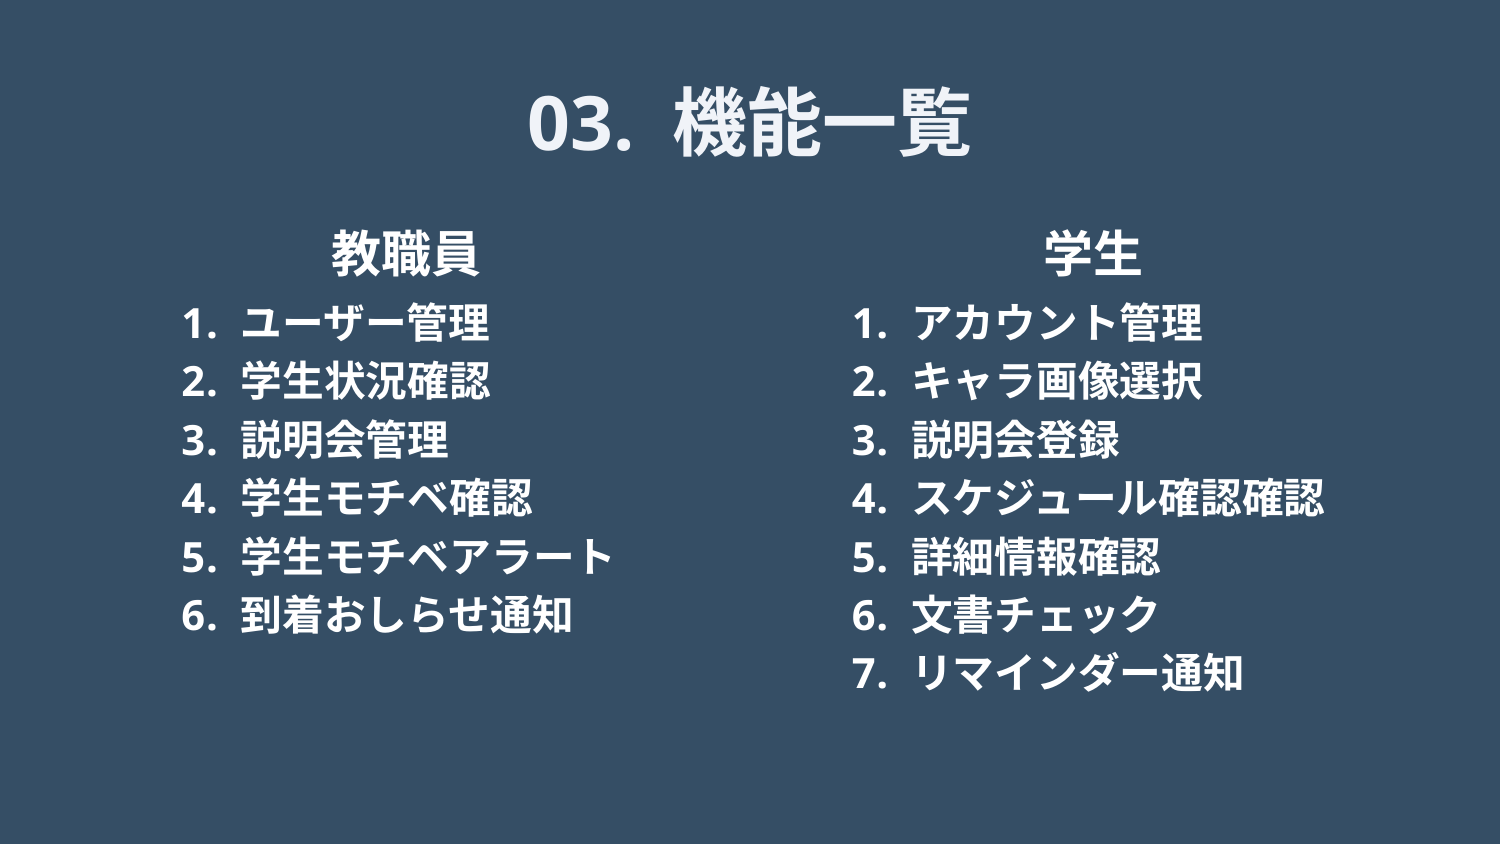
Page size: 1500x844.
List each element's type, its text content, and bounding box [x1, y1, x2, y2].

list 教職員 [74, 210, 738, 290]
list アカウント管理 キャラ画像選択 説明会登録 スケジュール確認確認 詳細情報確認 文書チェック リマインダー通知 [836, 289, 1368, 776]
list ユーザー管理 学生状況確認 説明会管理 学生モチベ確認 学生モチベアラート 到着おしらせ通知 [166, 289, 647, 776]
list 学生 [761, 210, 1426, 290]
title 03. 機能一覧 [74, 67, 1426, 175]
